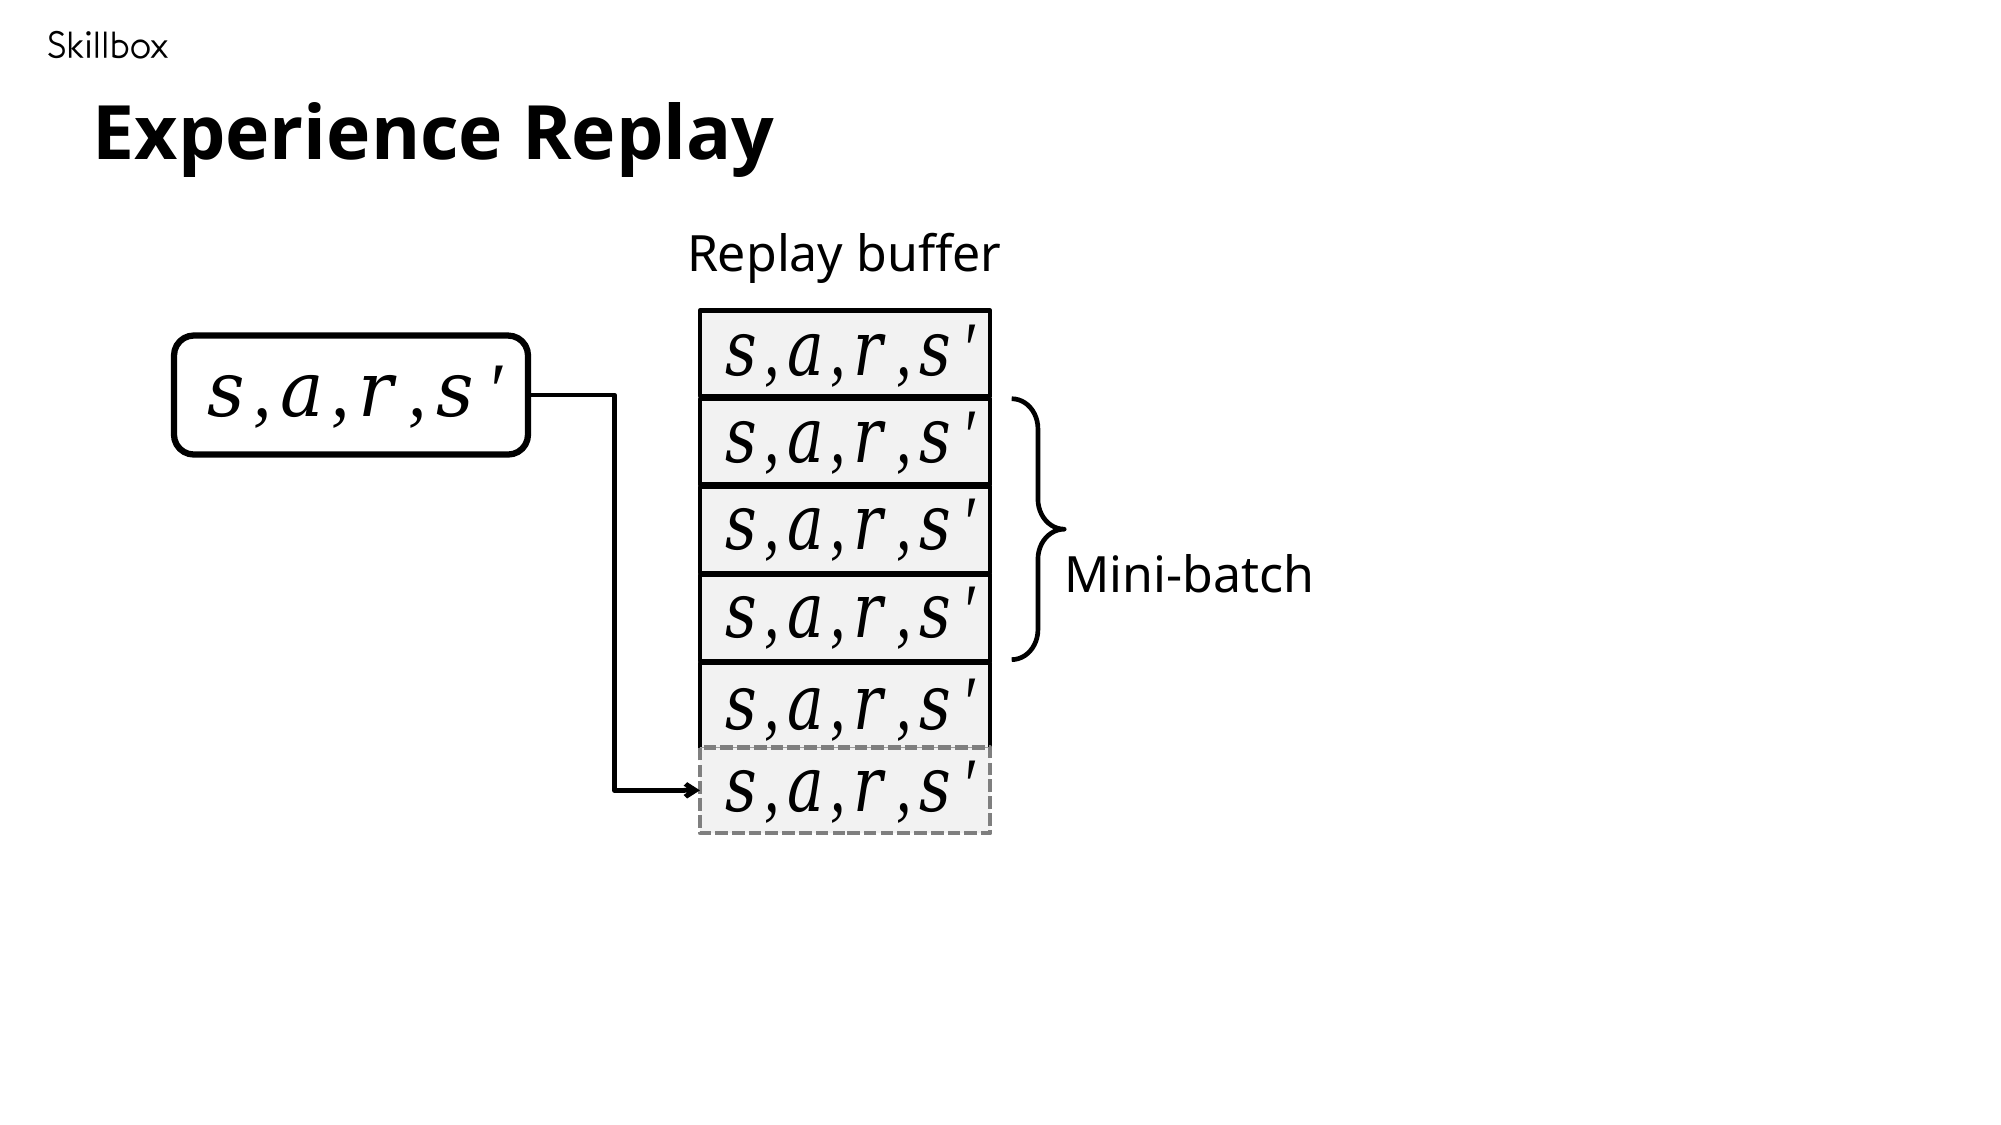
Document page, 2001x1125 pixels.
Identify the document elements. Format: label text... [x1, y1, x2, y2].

text_box Experience Replay [77, 81, 1982, 190]
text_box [173, 335, 529, 455]
text_box [1011, 610, 1039, 661]
text_box Mini-batch [1002, 534, 1377, 610]
picture [48, 30, 168, 59]
text_box [698, 308, 992, 397]
text_box [703, 397, 992, 485]
text_box [698, 745, 992, 835]
text_box [704, 485, 992, 573]
text_box [704, 661, 992, 747]
text_box [704, 573, 992, 661]
text_box Replay buffer [657, 214, 1032, 290]
text_box [1011, 397, 1065, 534]
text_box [527, 394, 701, 791]
